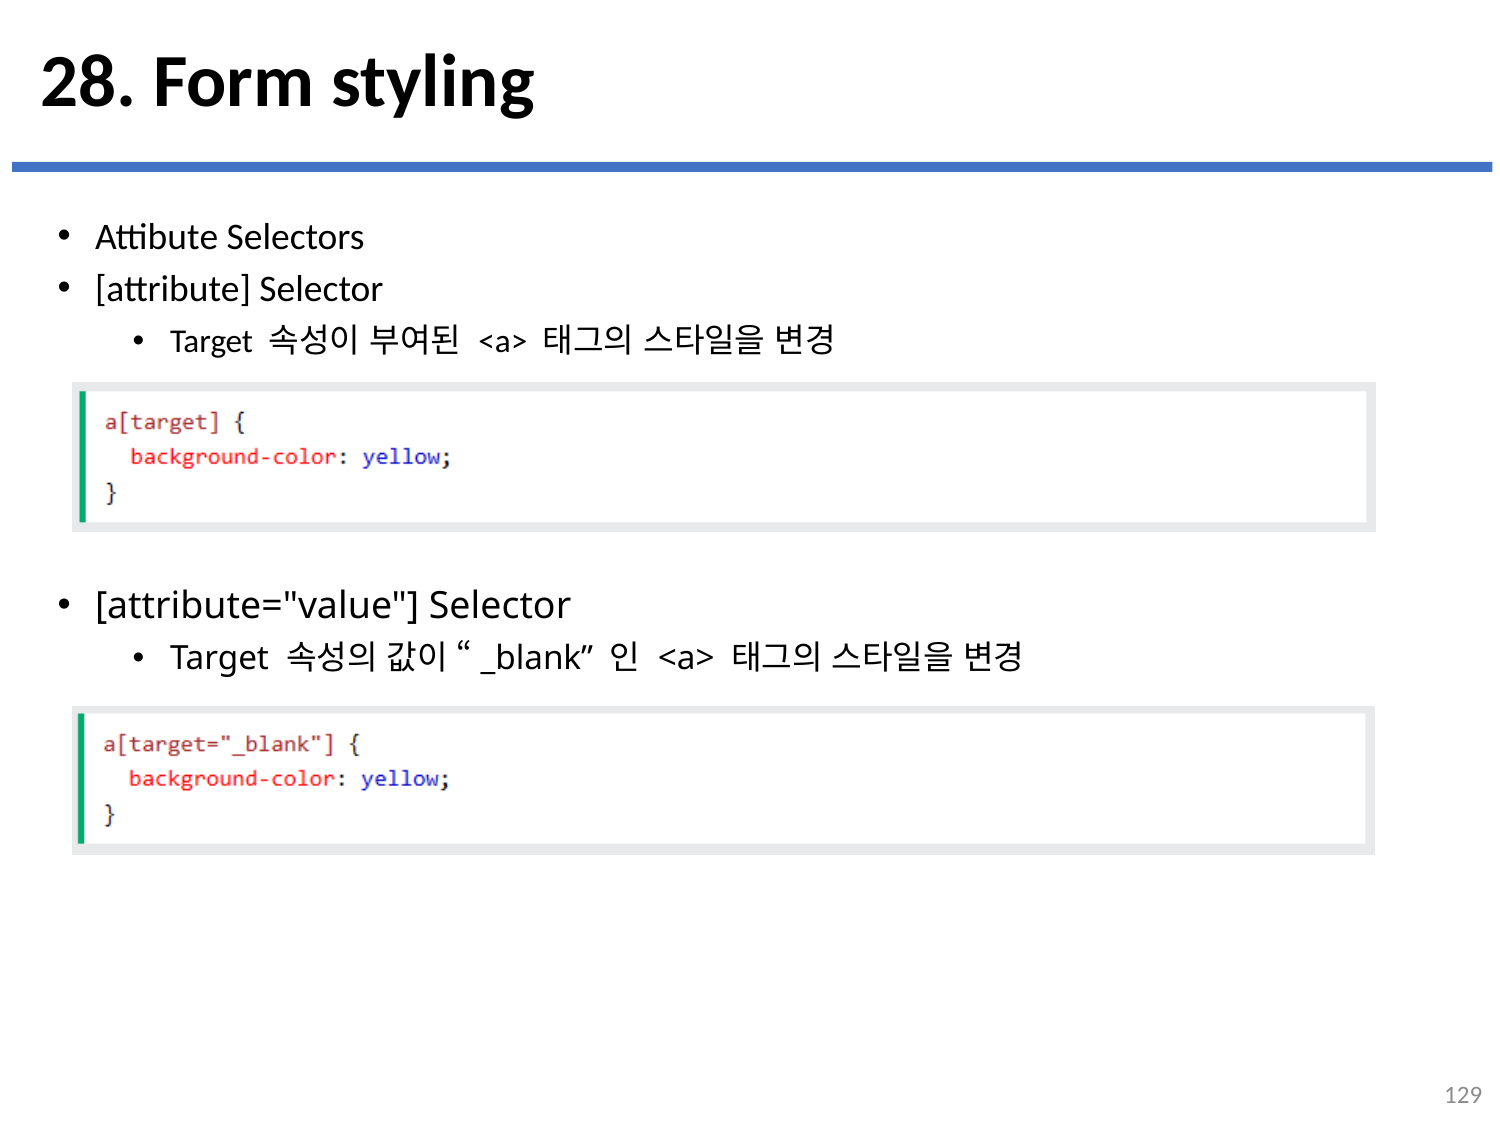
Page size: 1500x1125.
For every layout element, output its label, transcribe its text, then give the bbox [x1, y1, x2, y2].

title 28. Form styling [25, 32, 1475, 132]
slide_number 129 [1453, 1063, 1498, 1124]
picture [72, 706, 1375, 855]
text_box [attribute] Selector Target 속성이 부여된 <a> 태그의 스타일을 변경 [attribute="value"] Selector Target 속성의 값이 “_blank” 인 <a> 태그의 스타일을 변경 [42, 256, 1453, 1125]
picture [72, 382, 1376, 532]
list Attibute Selectors [42, 204, 1453, 256]
